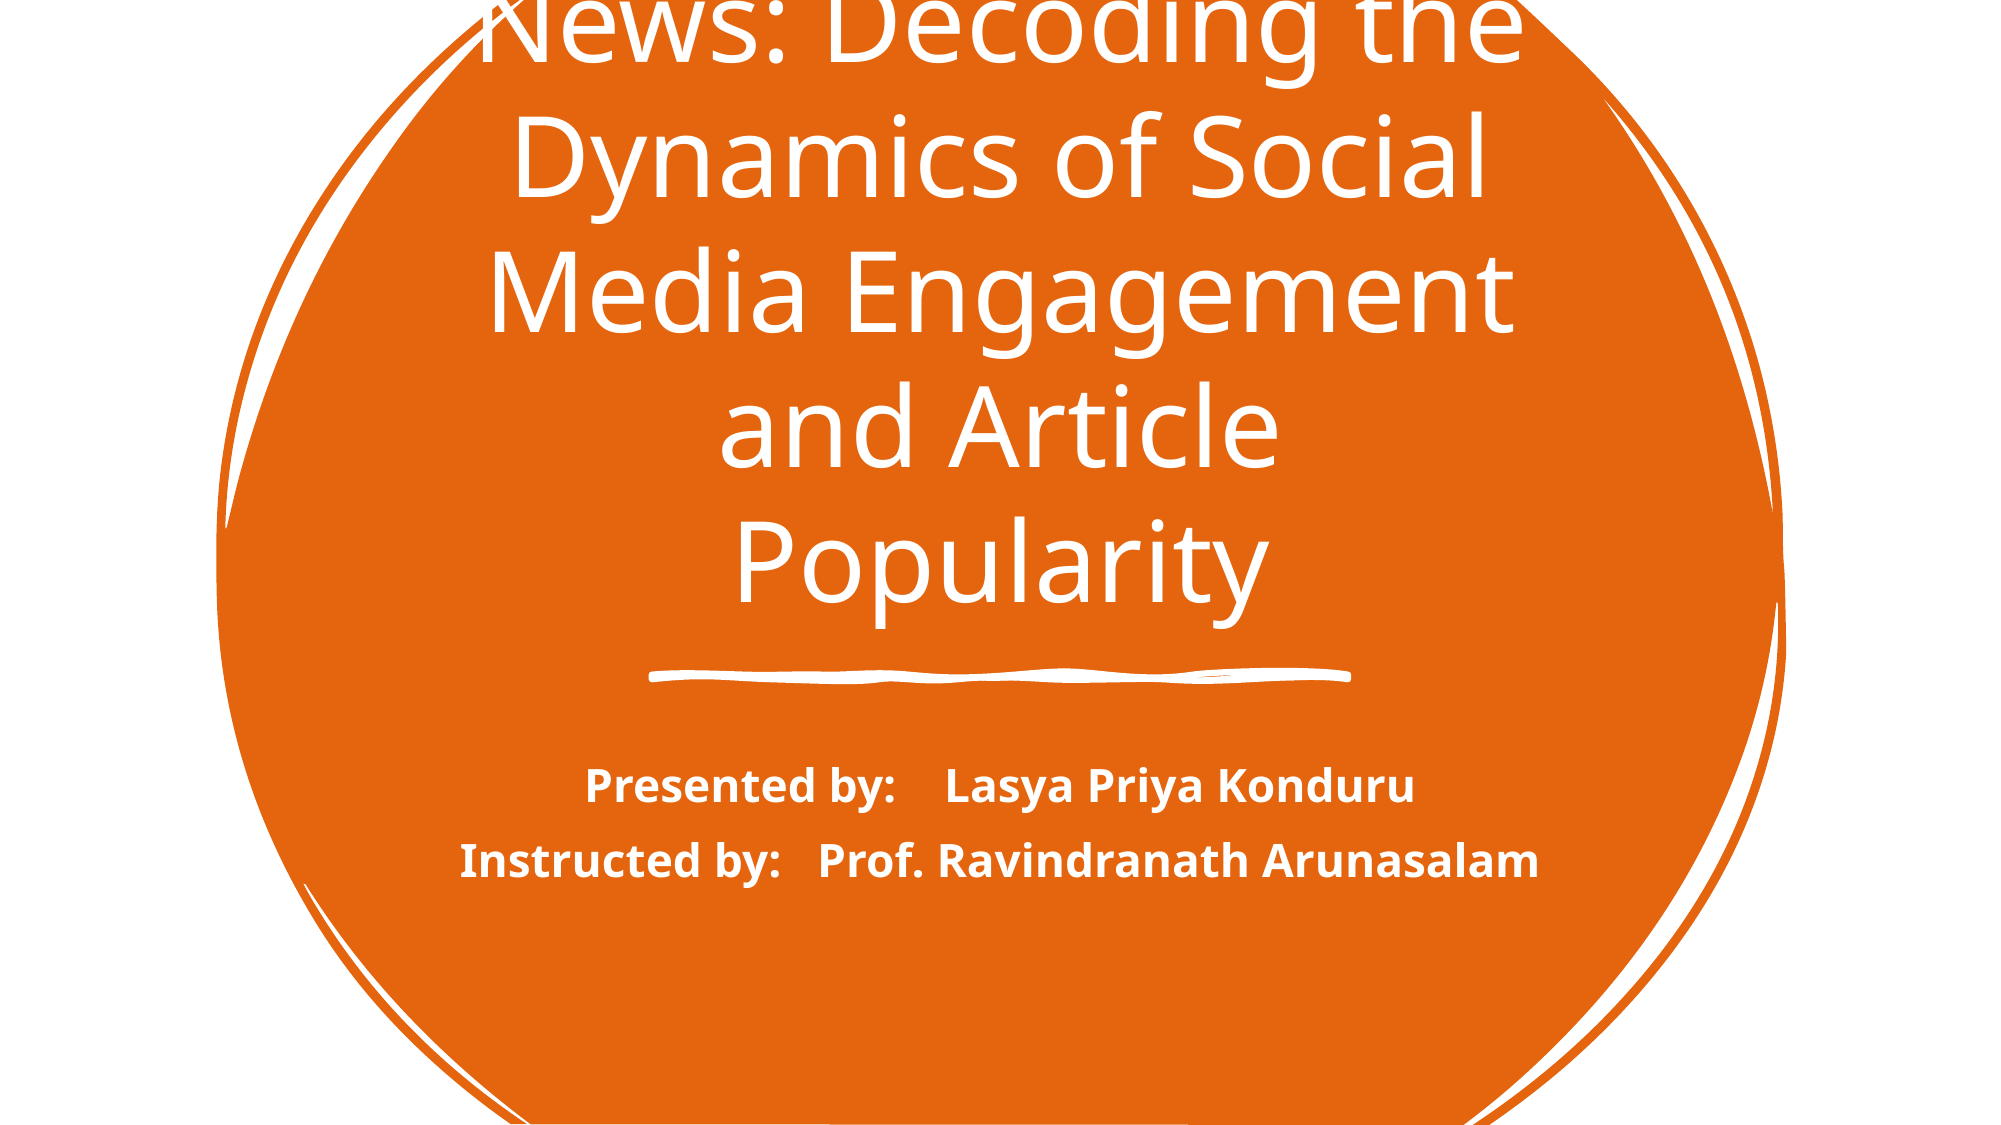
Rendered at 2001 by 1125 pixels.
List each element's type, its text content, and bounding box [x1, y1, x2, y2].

subtitle Presented by: Lasya Priya Konduru Instructed by: Prof. Ravindranath Arunasalam [431, 743, 1569, 899]
title Unraveling Viral News: Decoding the Dynamics of Social Media Engagement and Article Popularity [420, 157, 1581, 633]
